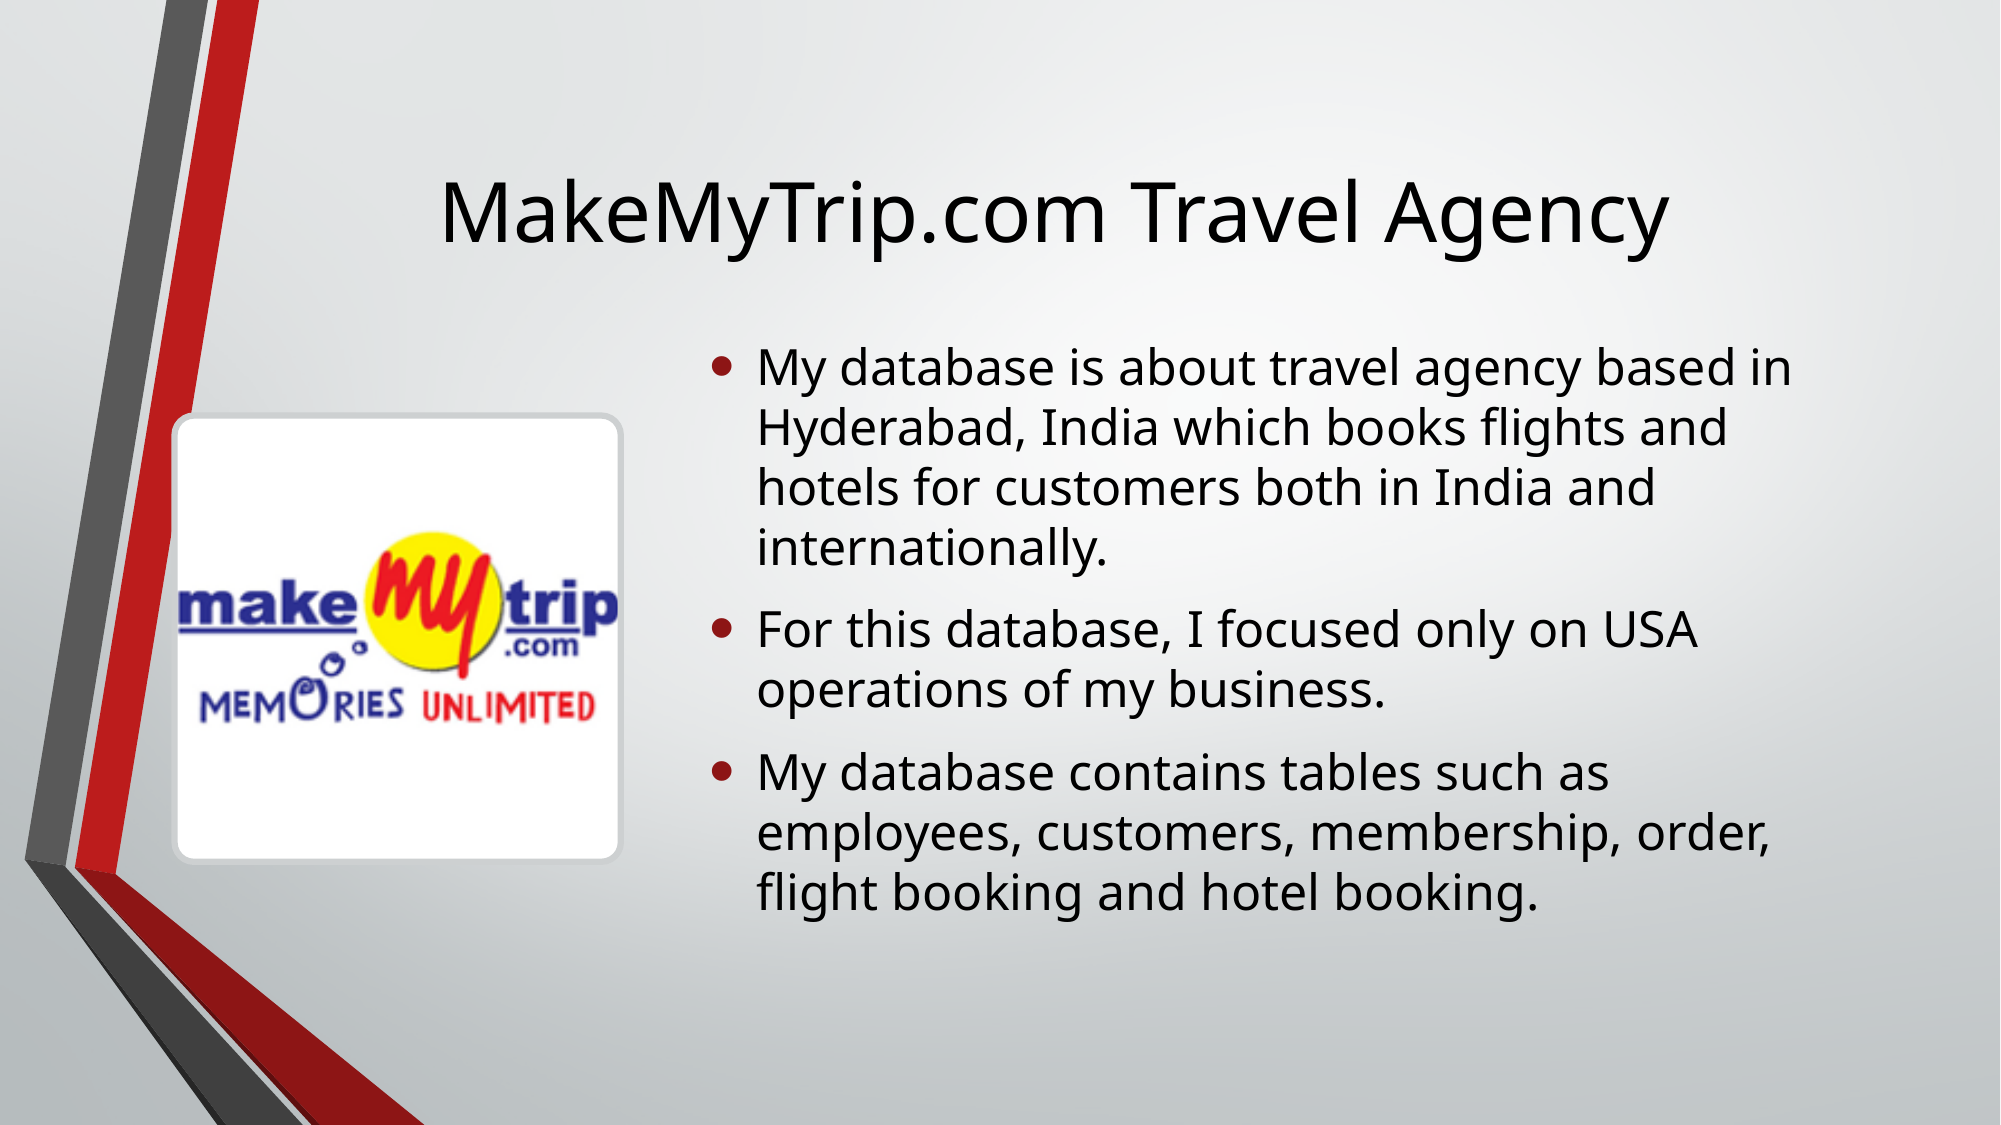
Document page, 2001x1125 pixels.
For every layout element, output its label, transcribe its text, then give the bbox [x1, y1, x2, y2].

list My database is about travel agency based in Hyderabad, India which books flights and hotels for customers both in India and internationally. For this database, I focused only on USA operations of my business. My database contains tables such as employees, customers, membership, order, flight booking and hotel booking. [694, 327, 1888, 950]
picture [174, 415, 622, 863]
title MakeMyTrip.com Travel Agency [243, 112, 1887, 307]
